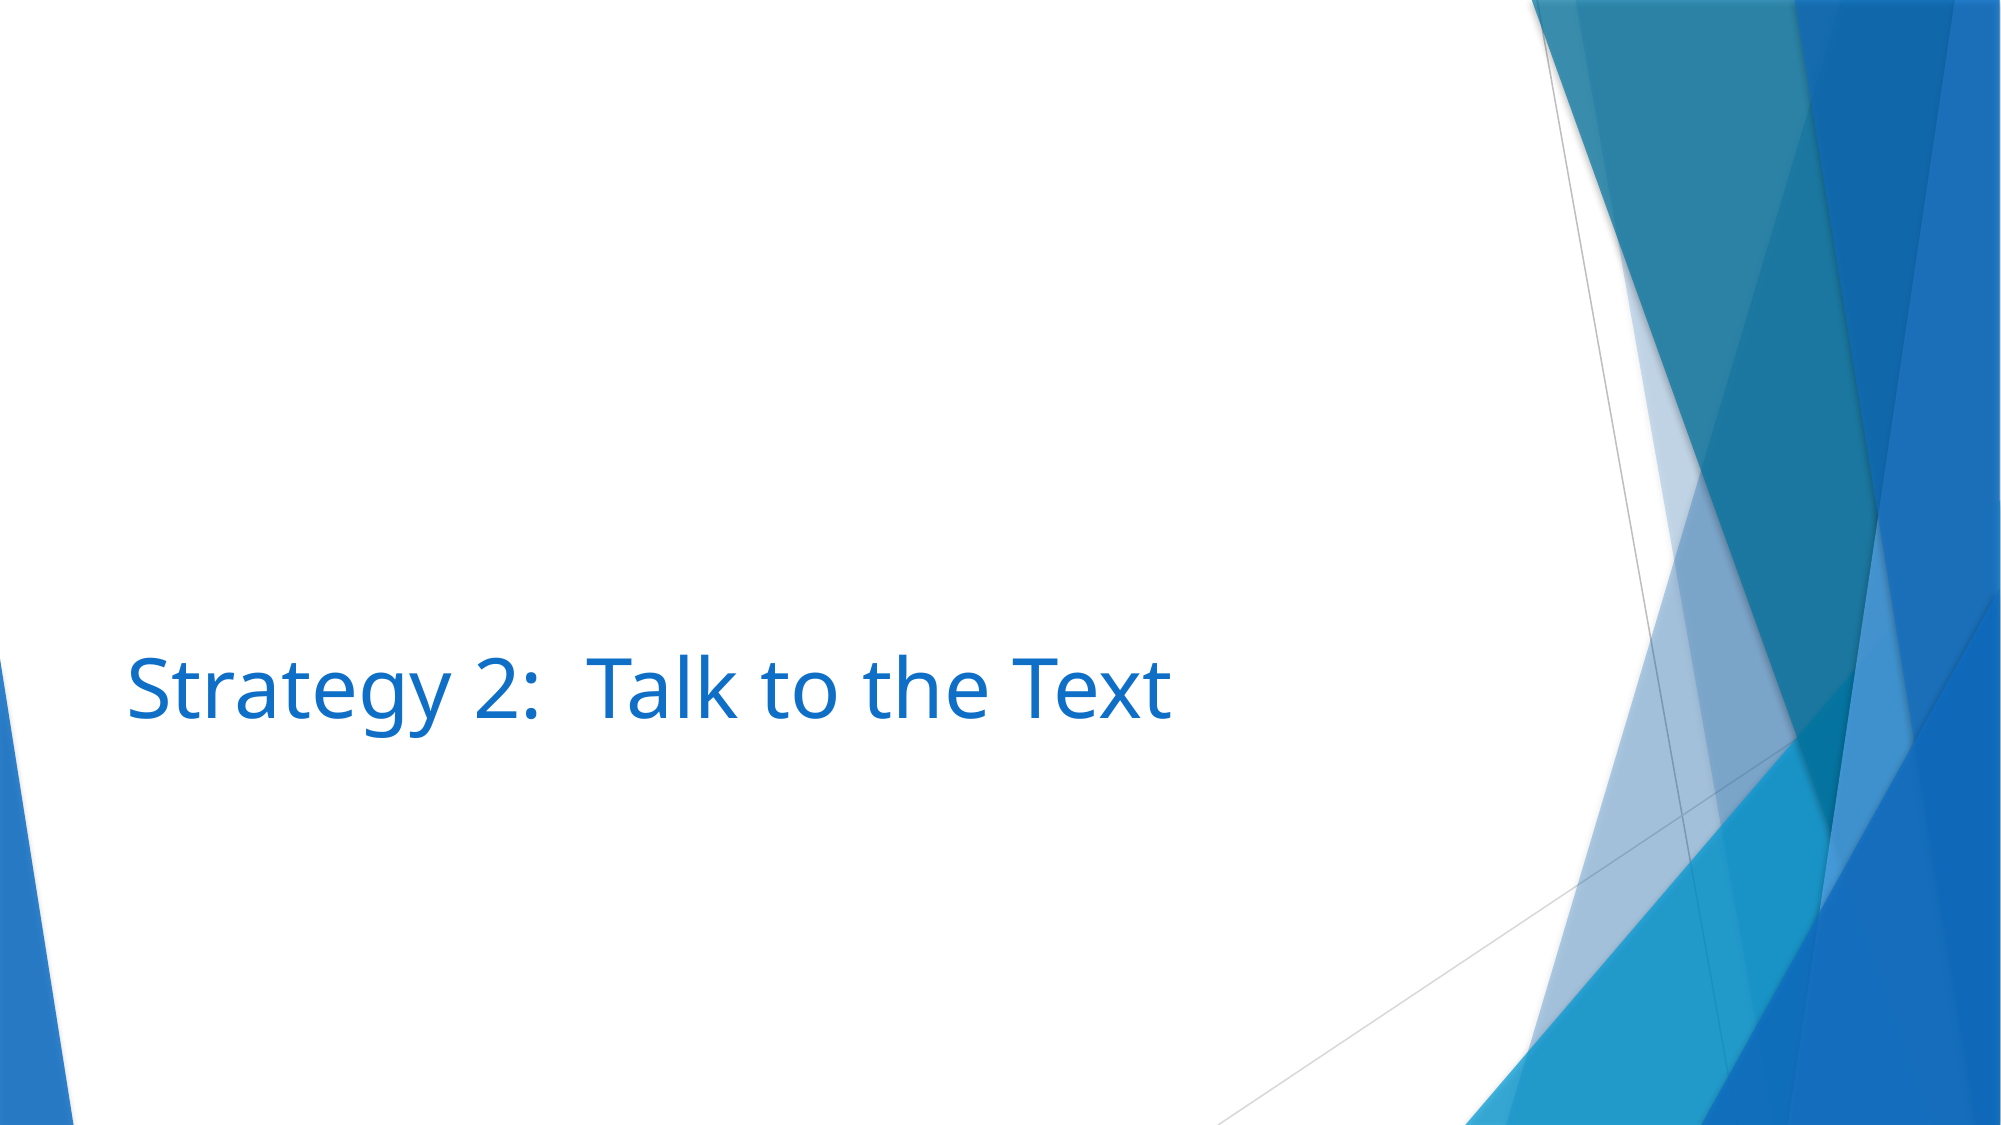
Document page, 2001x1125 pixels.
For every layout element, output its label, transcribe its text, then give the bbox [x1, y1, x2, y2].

title Strategy 2: Talk to the Text [111, 443, 1522, 743]
